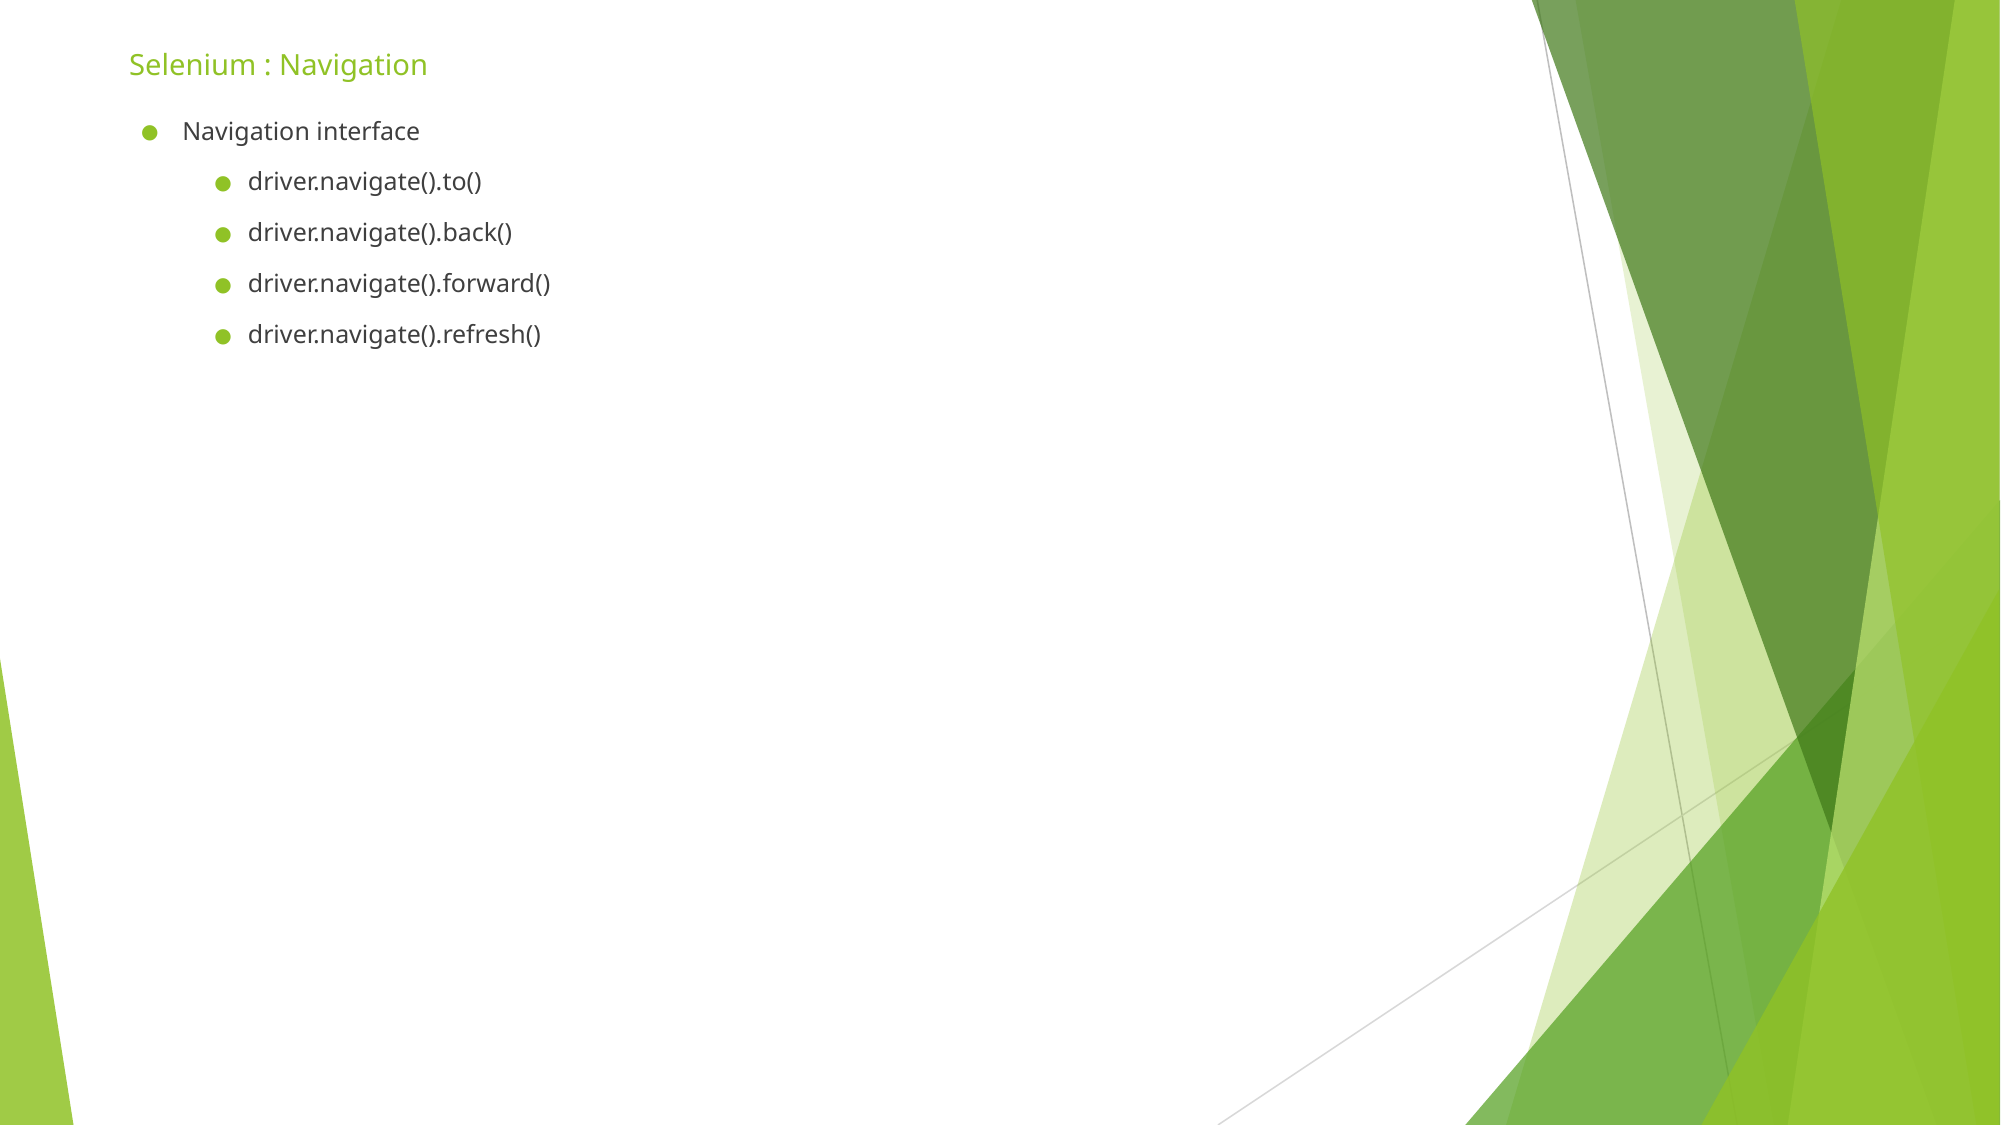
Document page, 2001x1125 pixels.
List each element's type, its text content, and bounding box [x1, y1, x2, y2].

title Selenium : Navigation [114, 30, 1525, 90]
list Navigation interface driver.navigate().to() driver.navigate().back() driver.navigate().forward() driver.navigate().refresh() [111, 99, 1522, 991]
